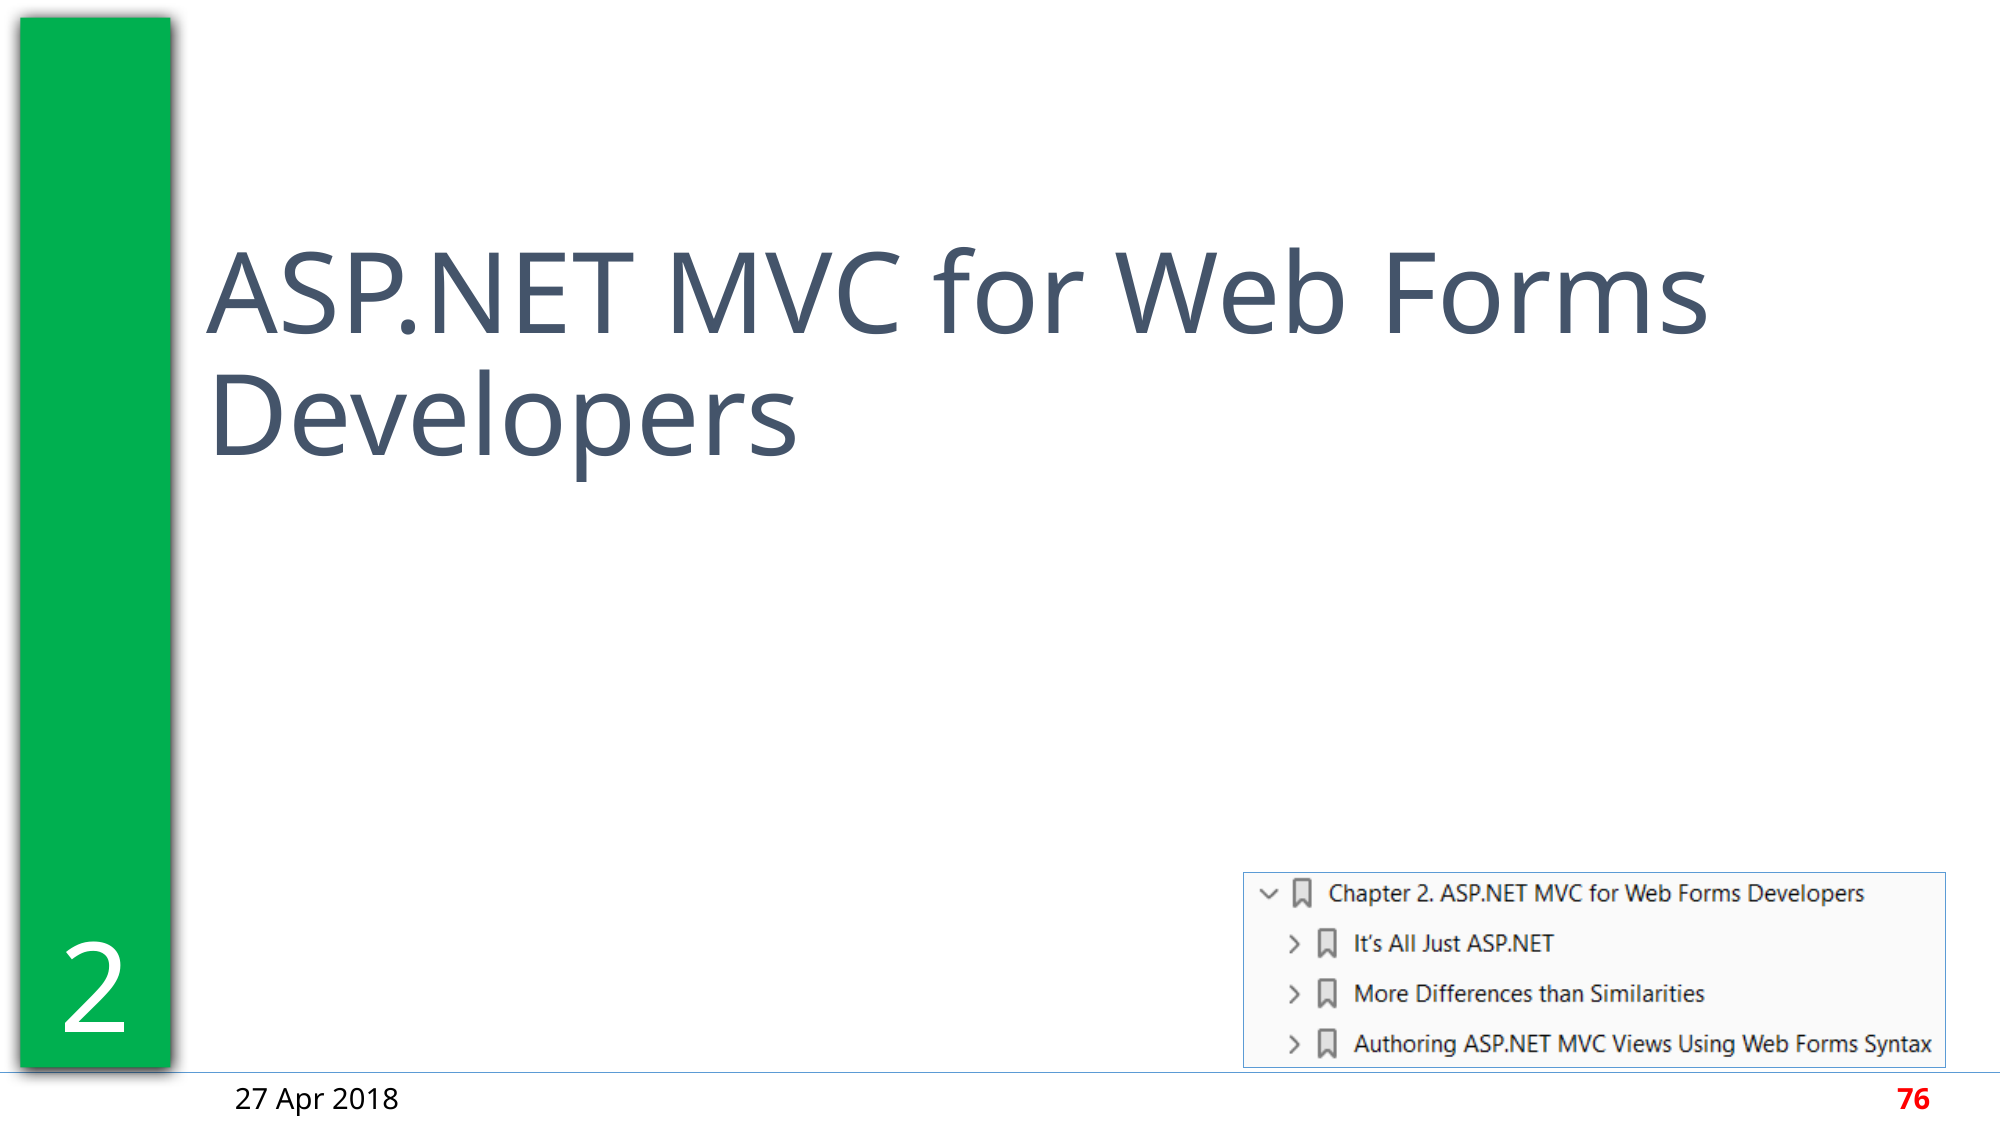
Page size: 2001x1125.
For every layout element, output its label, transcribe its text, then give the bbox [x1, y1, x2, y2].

list ASP.NET MVC for Web Forms Developers [192, 340, 1946, 488]
list 2 [20, 17, 171, 1068]
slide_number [220, 1072, 671, 1115]
slide_number 76 [1495, 1072, 1946, 1115]
picture [1243, 872, 1946, 1068]
